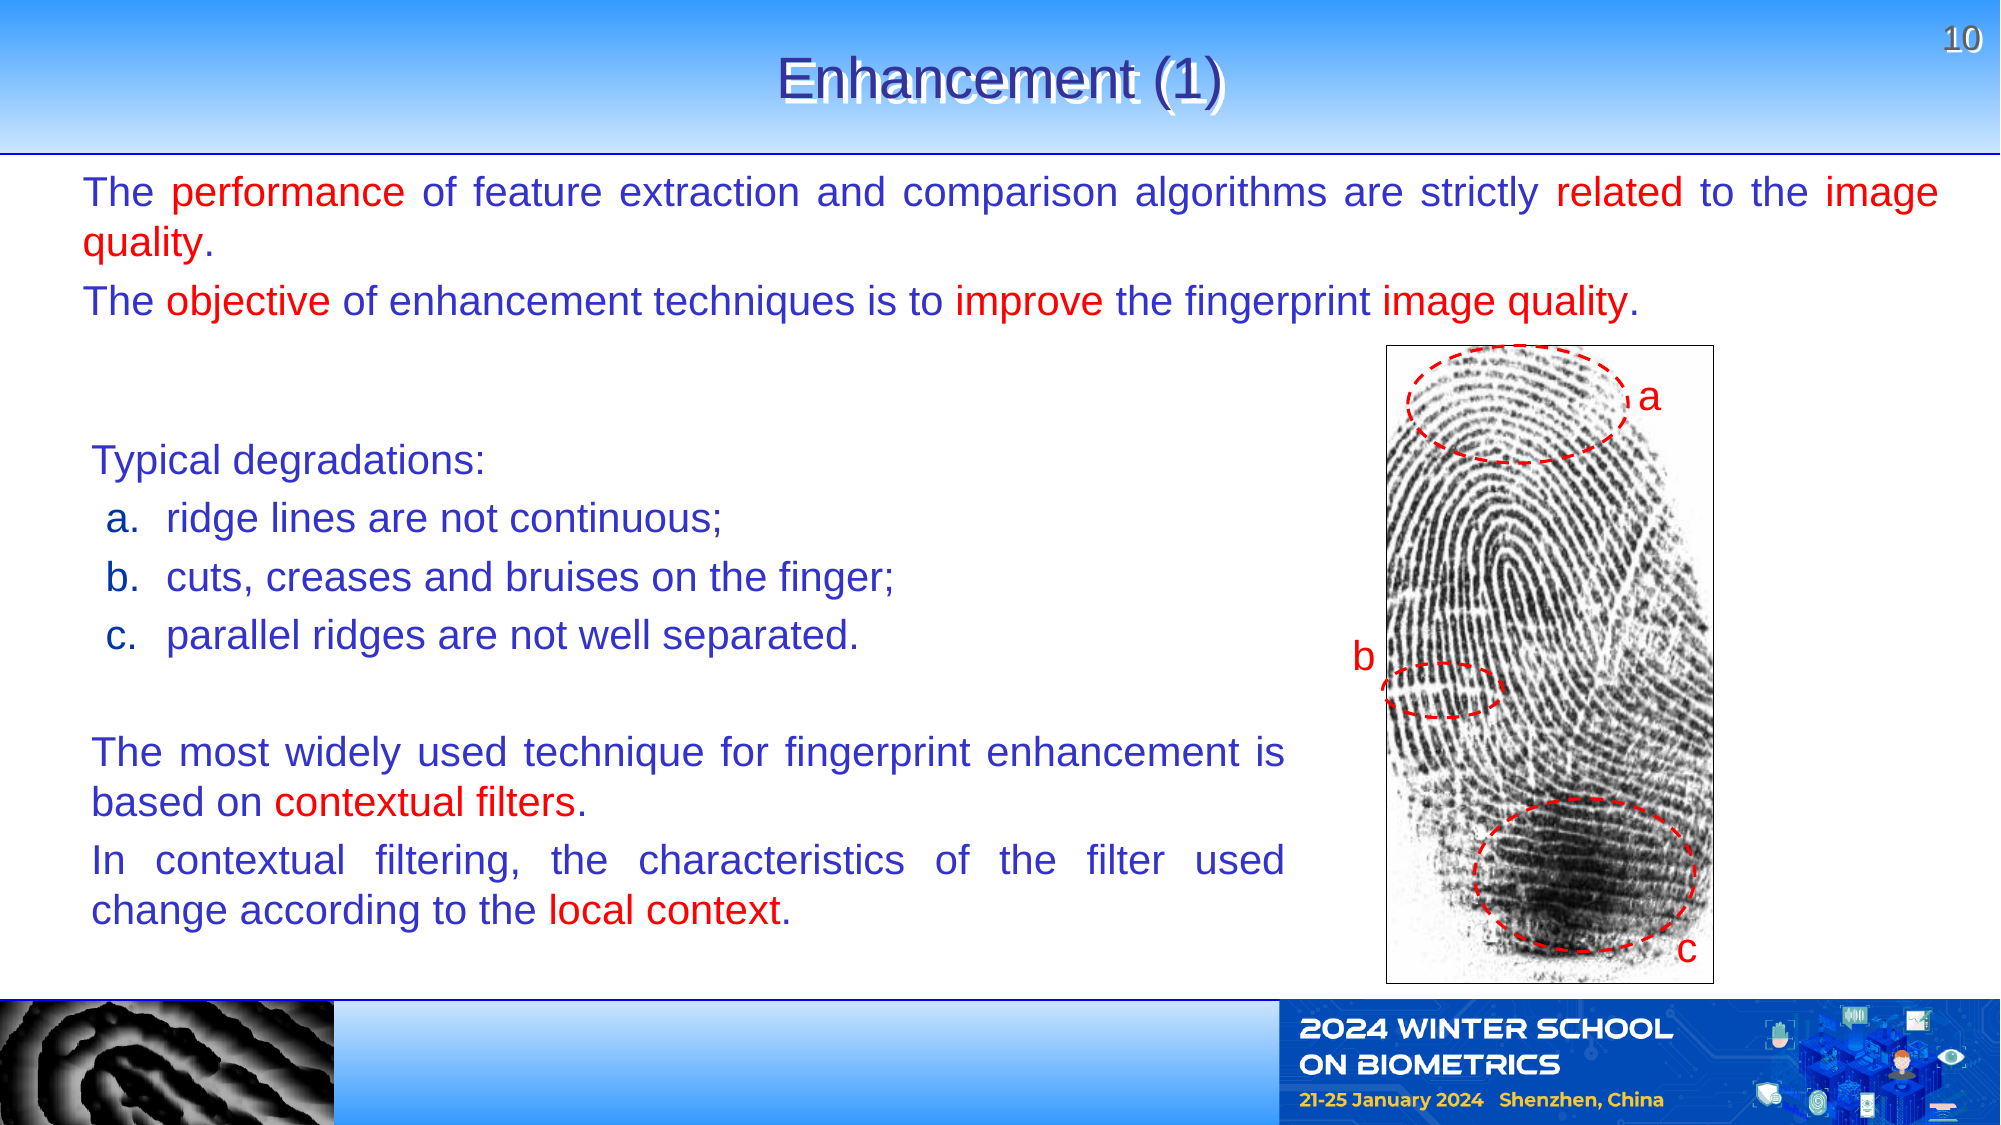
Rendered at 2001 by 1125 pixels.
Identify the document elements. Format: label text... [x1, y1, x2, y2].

text_box Typical degradations: ridge lines are not continuous; cuts, creases and bruises on the finger; parallel ridges are not well separated. The most widely used technique for fingerprint enhancement is based on contextual filters. In contextual filtering, the characteristics of the filter used change according to the local context. [75, 425, 1302, 969]
picture [1279, 999, 2000, 1125]
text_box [1337, 345, 1714, 984]
text_box The performance of feature extraction and comparison algorithms are strictly related to the image quality. The objective of enhancement techniques is to improve the fingerprint image quality. [67, 157, 1955, 392]
slide_number 9 [1834, 6, 1997, 63]
title Enhancement (1) [0, 24, 2000, 126]
picture [0, 1001, 334, 1125]
